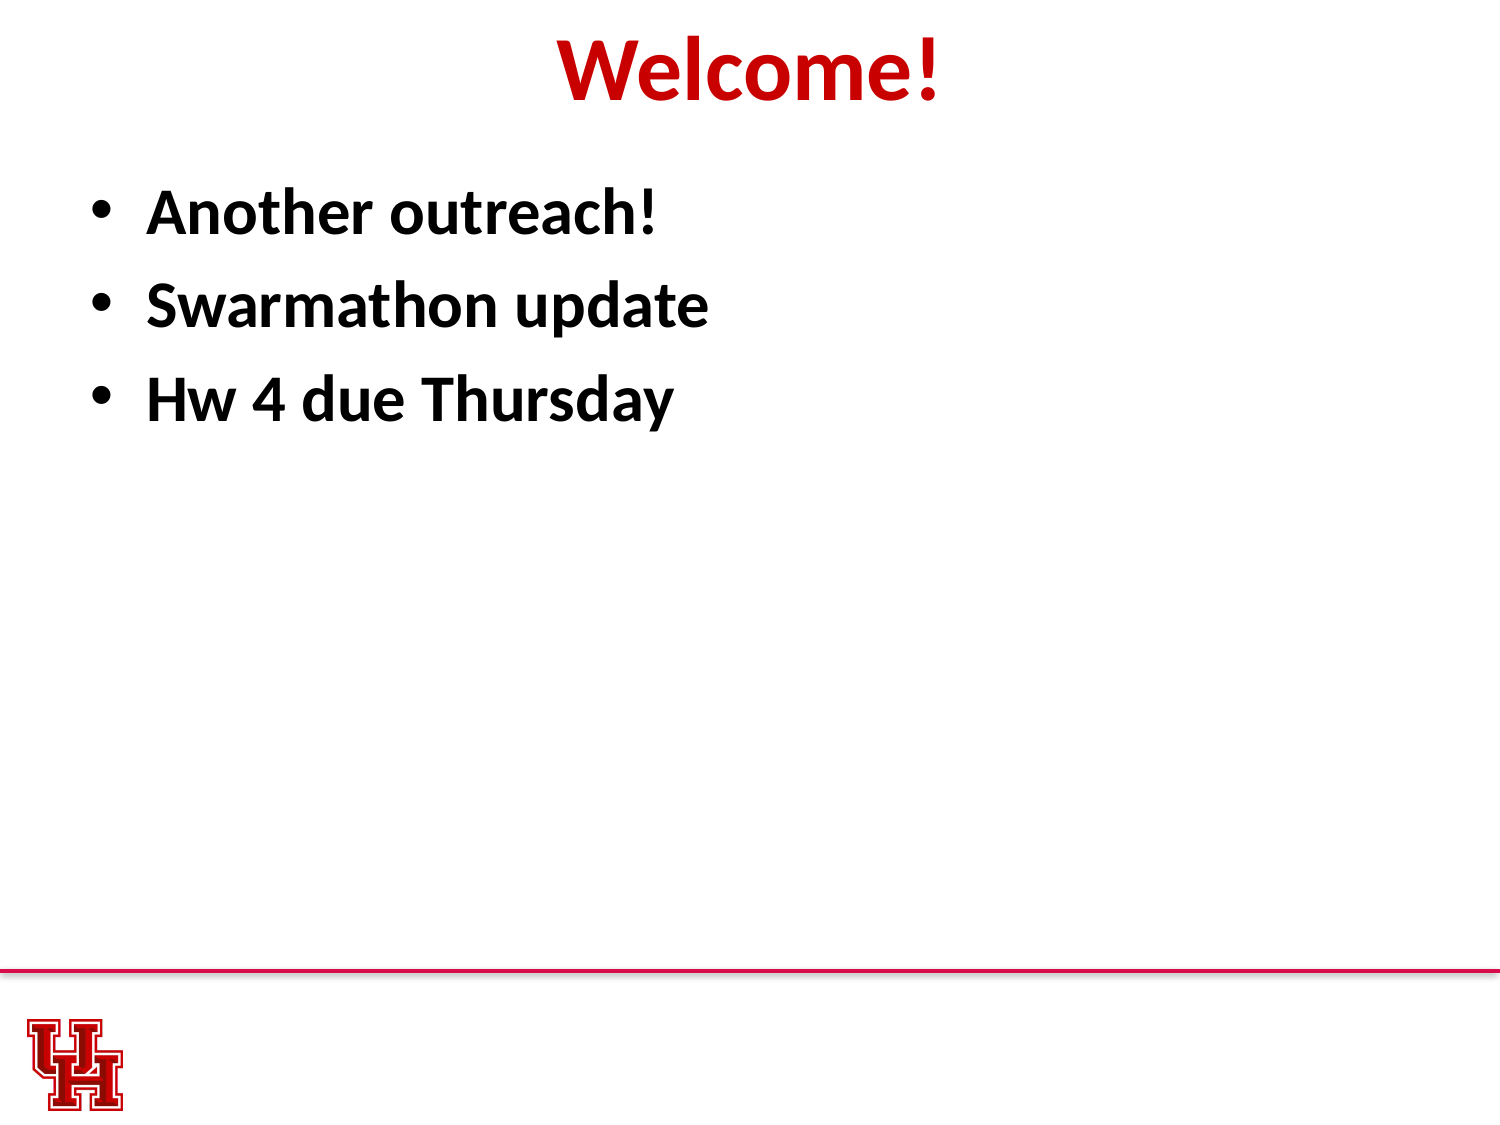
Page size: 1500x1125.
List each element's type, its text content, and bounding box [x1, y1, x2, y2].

title Welcome! [0, 0, 1500, 129]
picture [27, 1019, 123, 1111]
list Another outreach! Swarmathon update Hw 4 due Thursday [75, 160, 1425, 1065]
